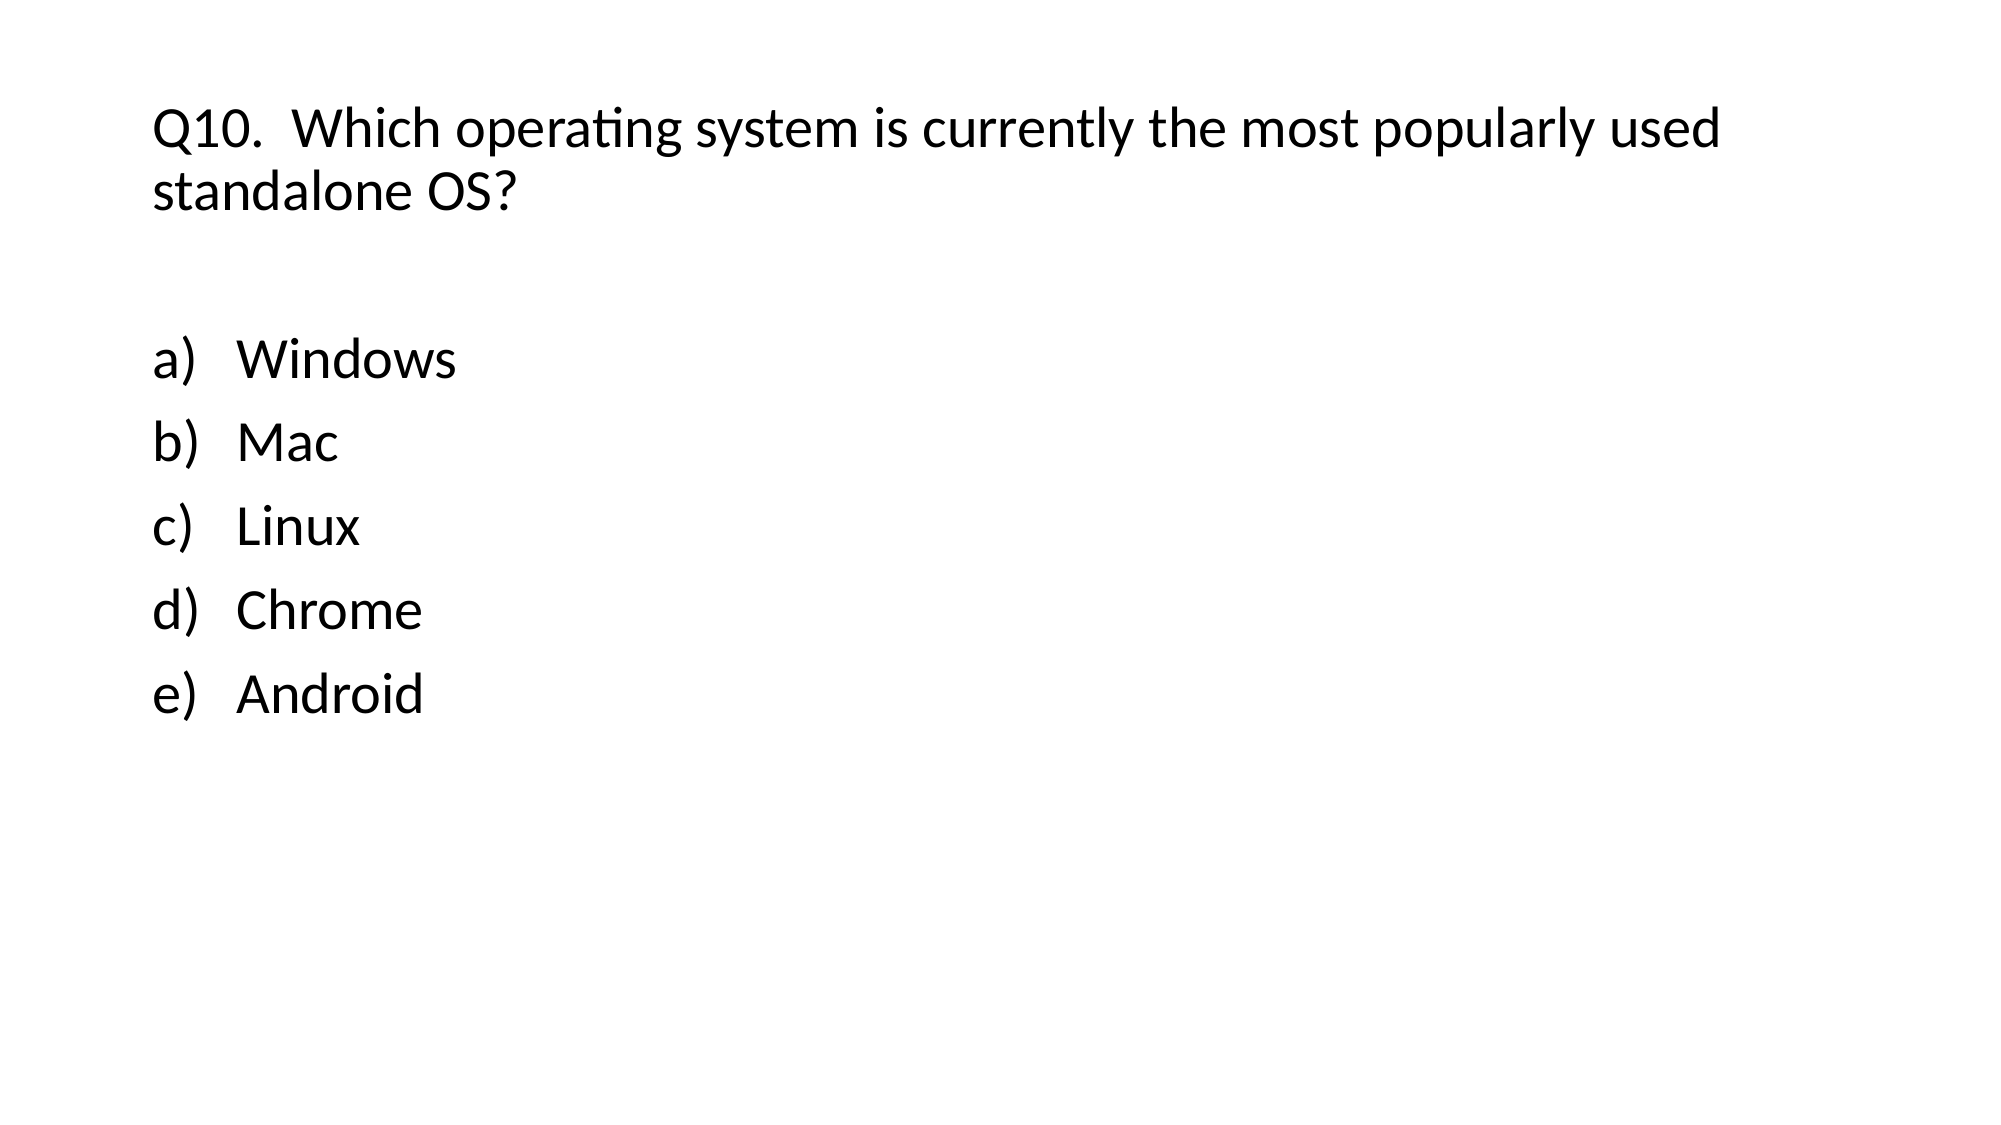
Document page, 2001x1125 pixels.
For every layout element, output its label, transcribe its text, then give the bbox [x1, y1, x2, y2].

list Q10. Which operating system is currently the most popularly used standalone OS? Windows Mac Linux Chrome Android [137, 89, 1863, 1014]
